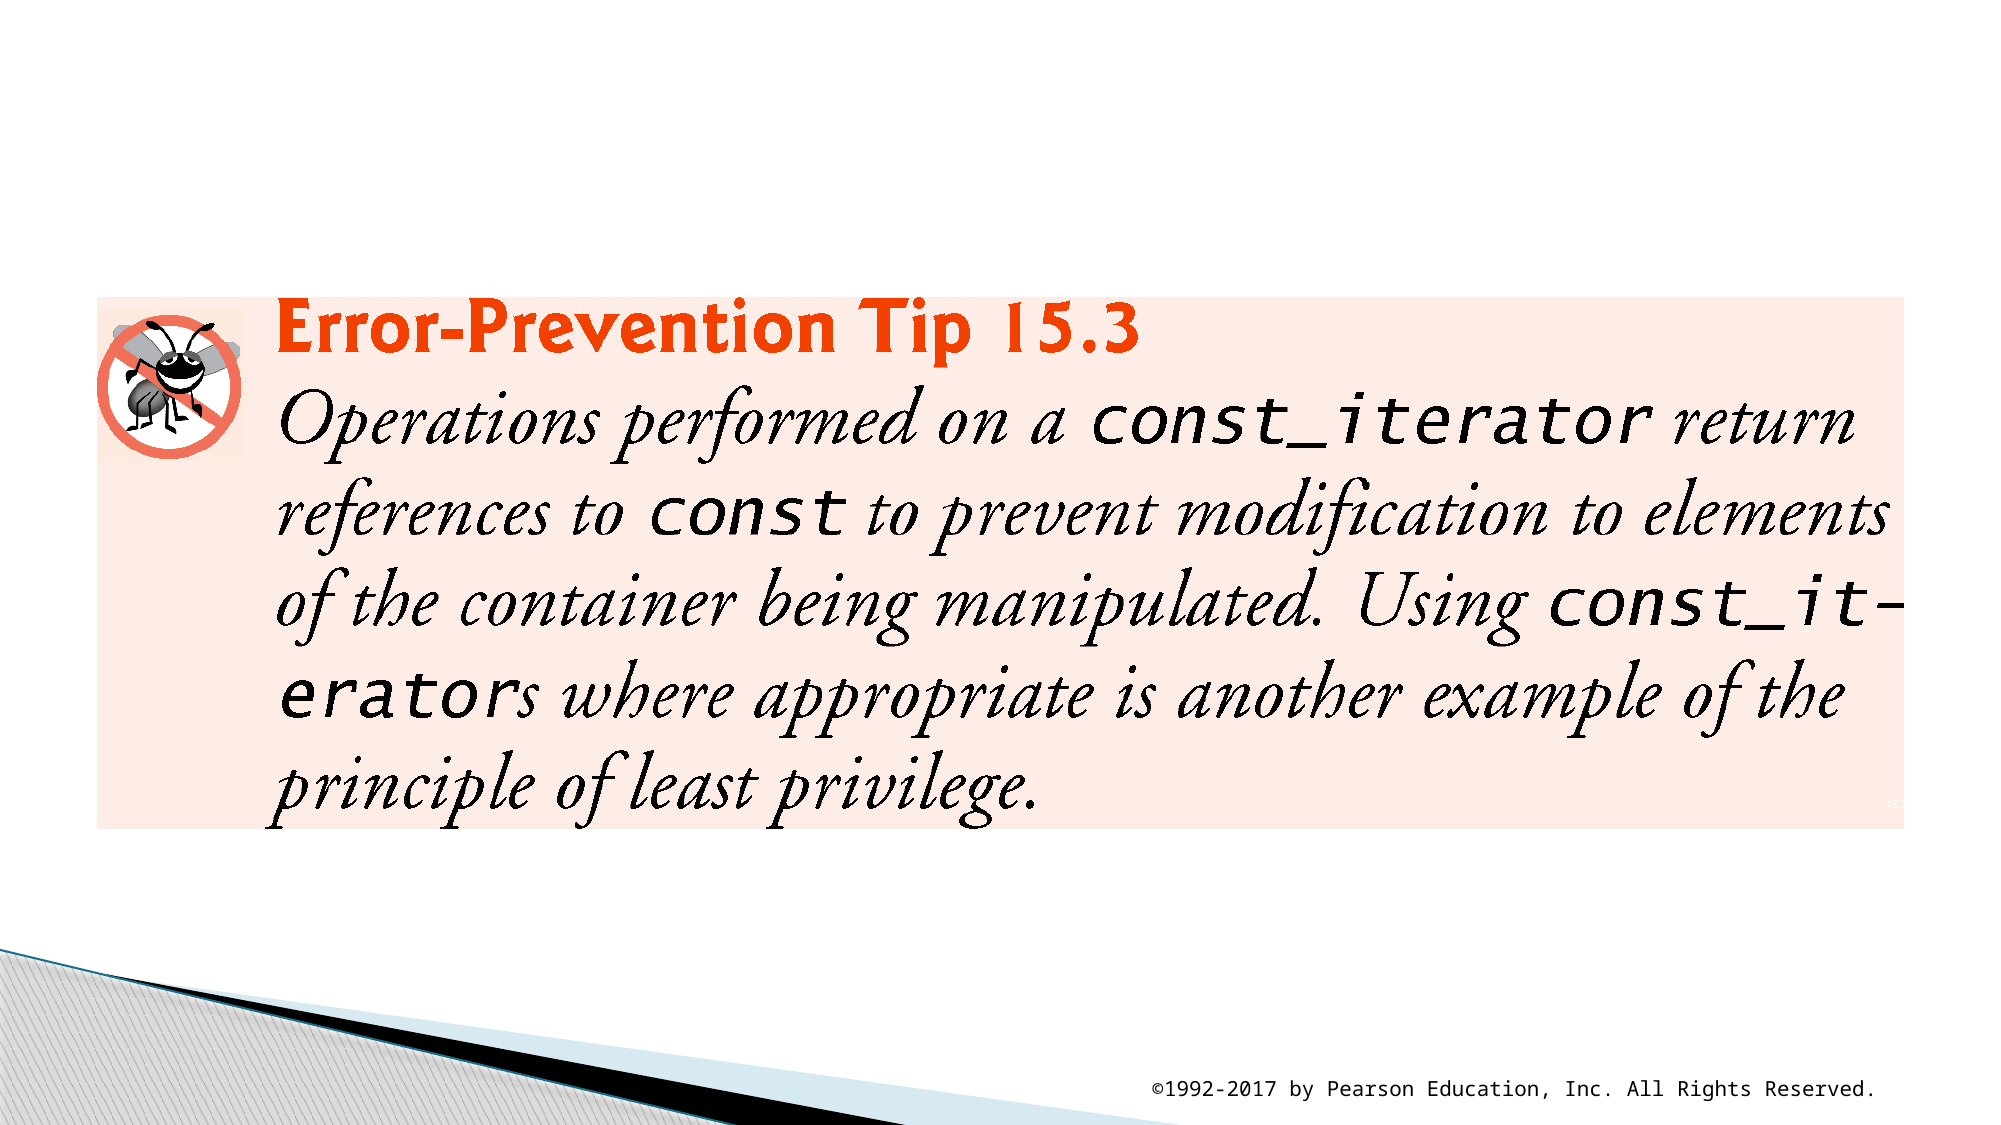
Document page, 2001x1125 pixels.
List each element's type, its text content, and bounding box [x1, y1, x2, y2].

picture [0, 199, 2000, 925]
footer ©1992-2017 by Pearson Education, Inc. All Rights Reserved. [866, 1051, 1892, 1112]
